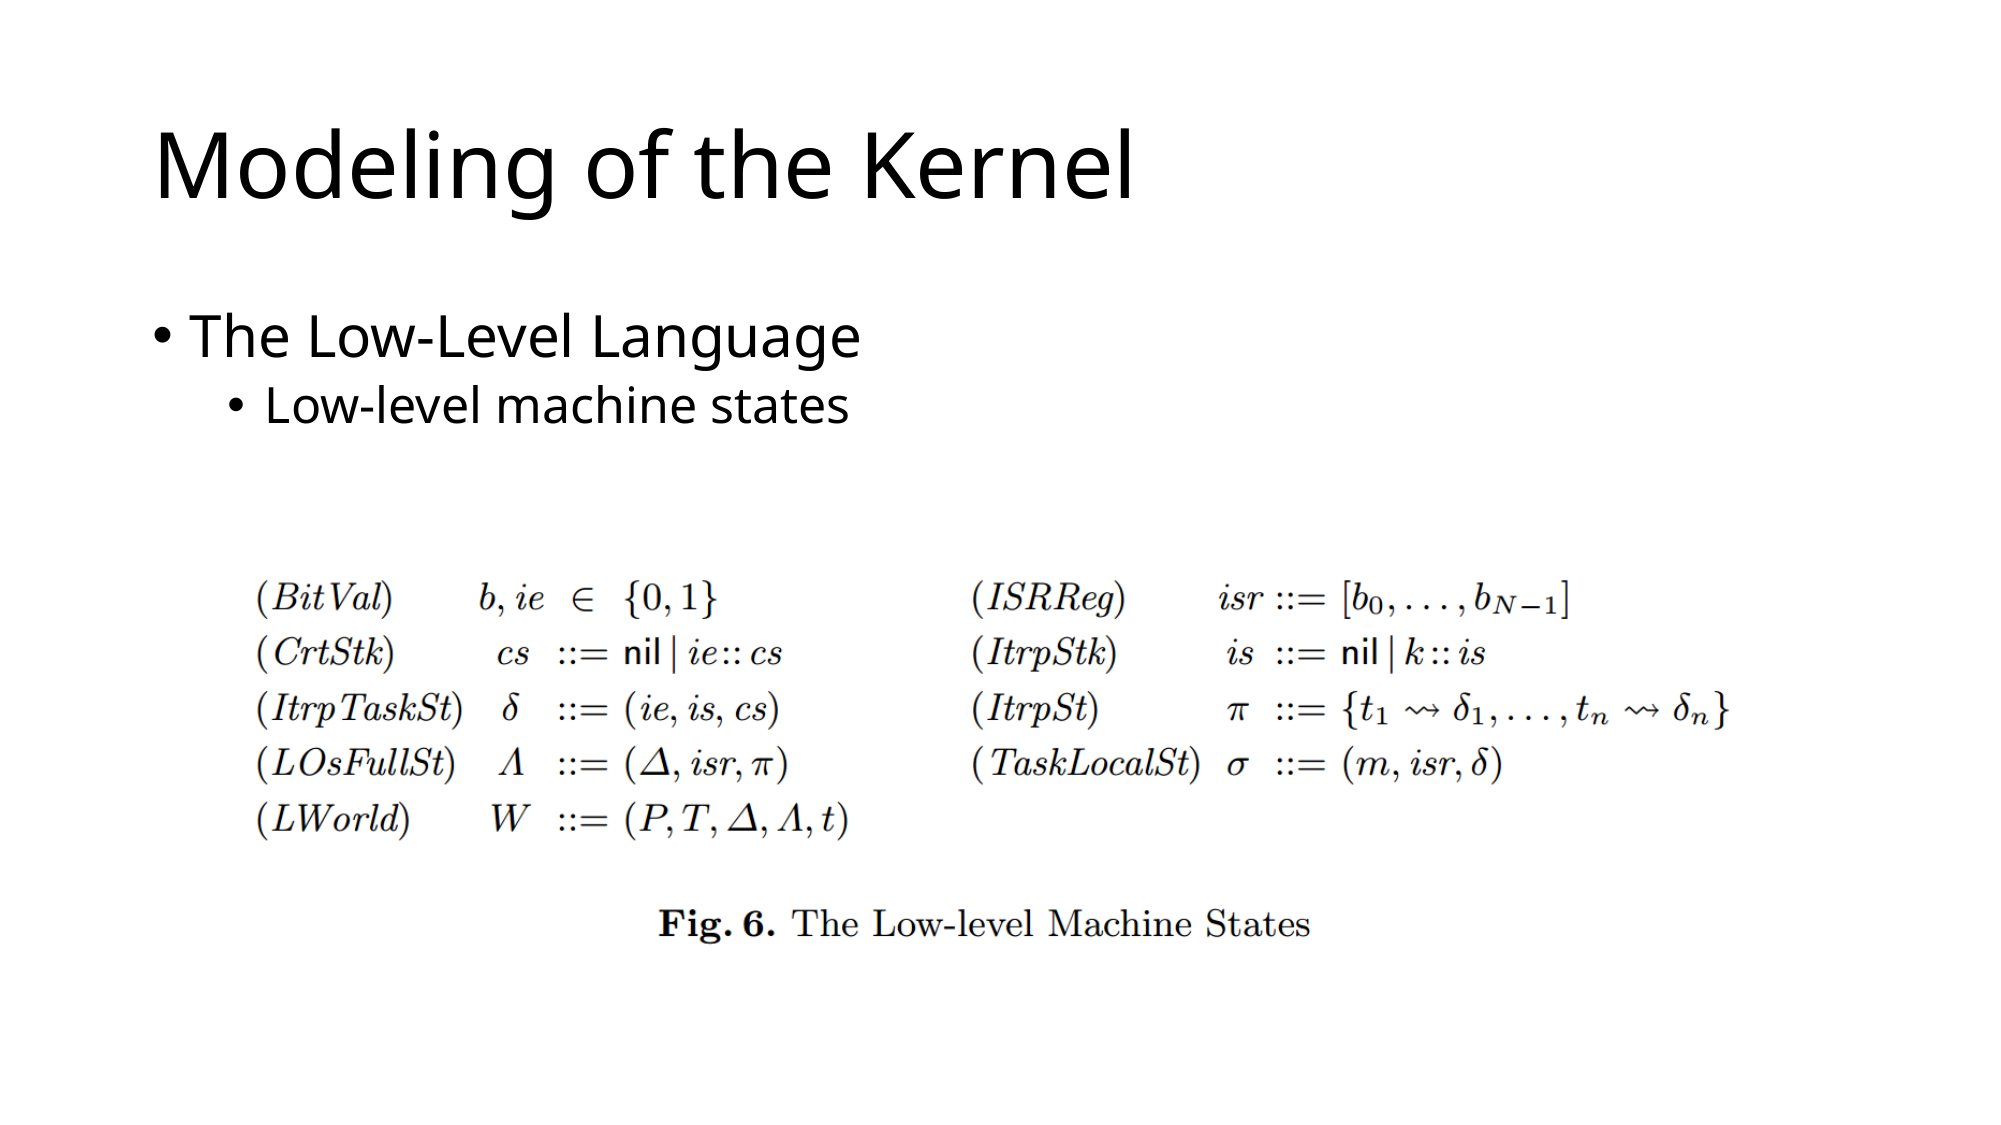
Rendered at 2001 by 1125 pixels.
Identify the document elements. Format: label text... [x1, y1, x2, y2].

picture [237, 533, 1763, 978]
list The Low-Level Language Low-level machine states [137, 299, 1863, 1014]
title Modeling of the Kernel [137, 59, 1863, 278]
